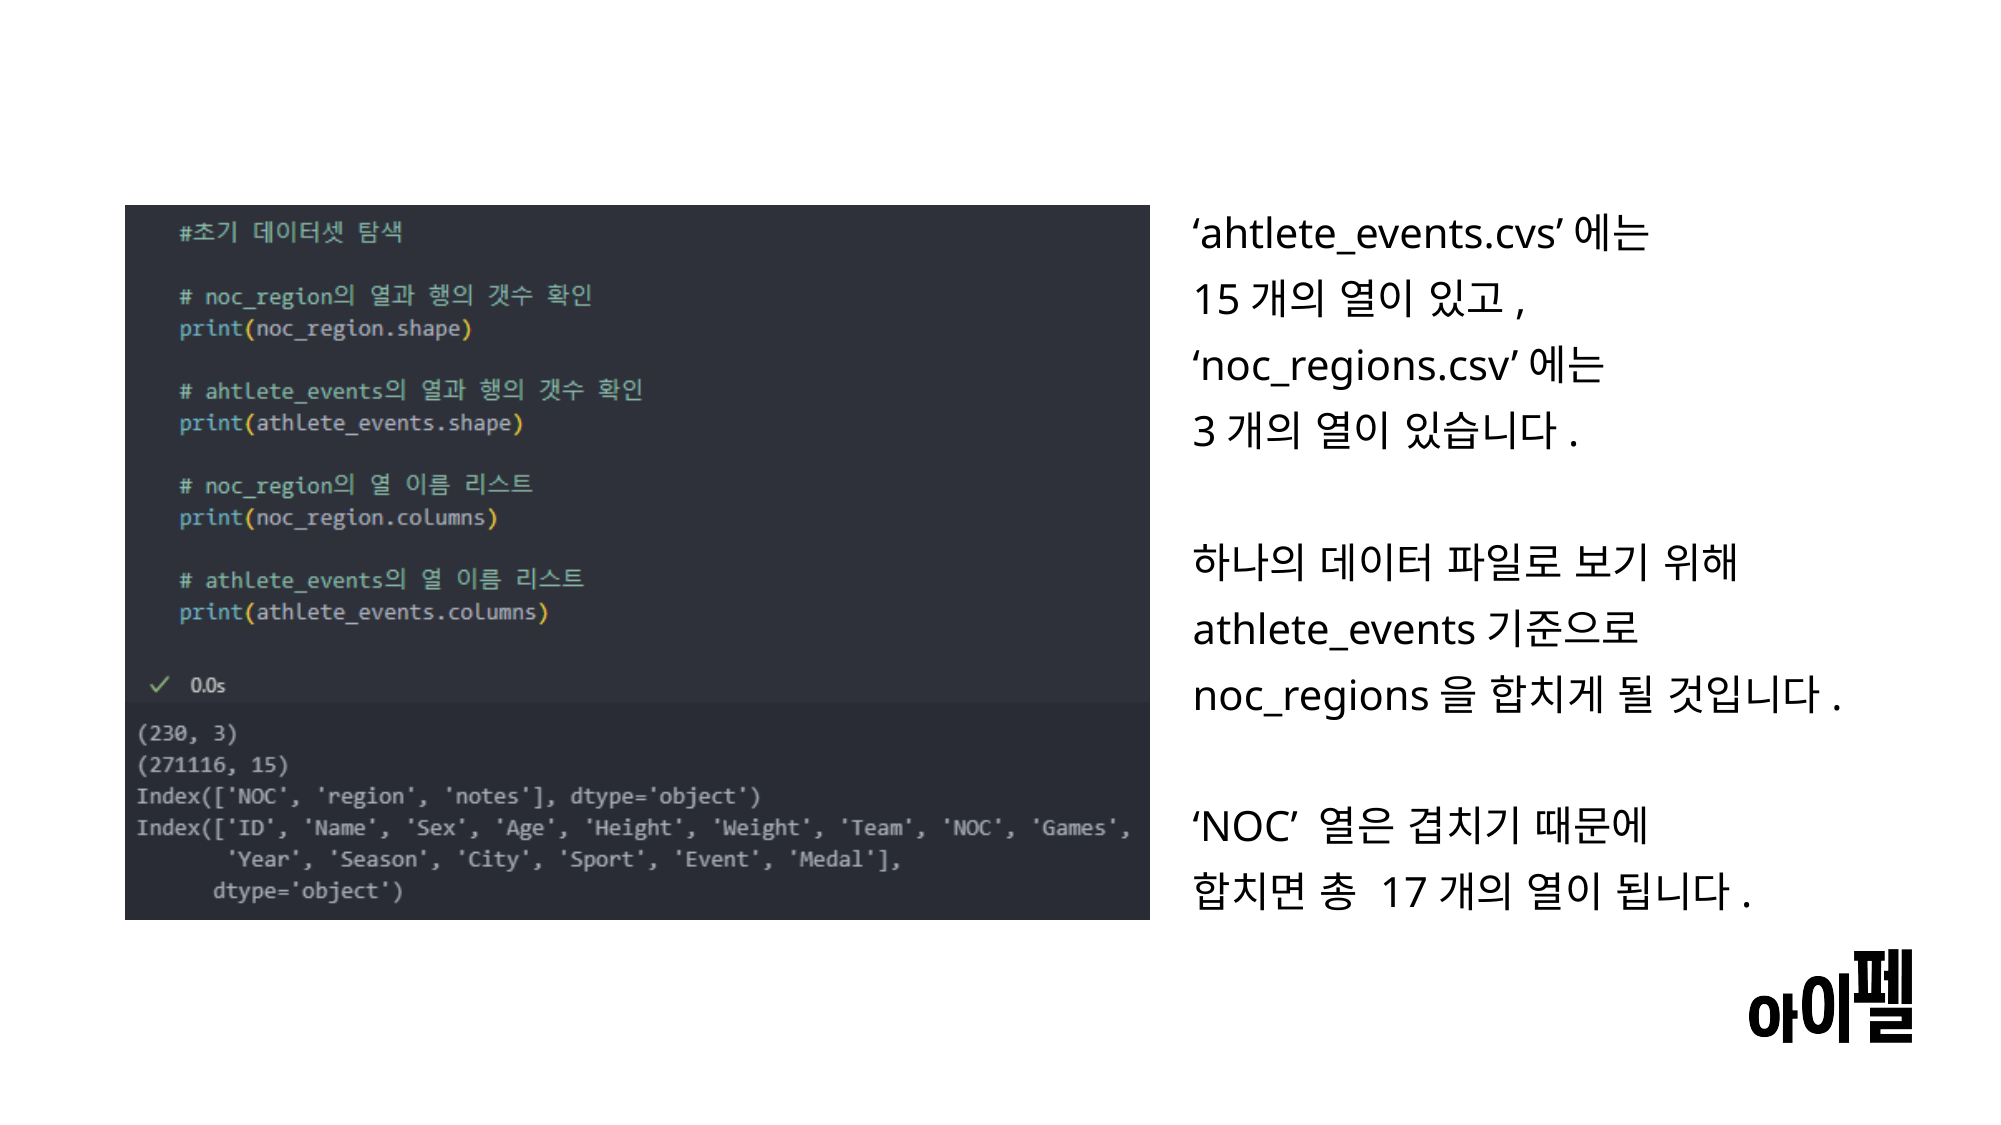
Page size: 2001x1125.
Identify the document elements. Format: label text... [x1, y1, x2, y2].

picture [1749, 949, 1912, 1043]
picture [125, 205, 1150, 920]
list ‘ahtlete_events.cvs’에는 15개의 열이 있고, ‘noc_regions.csv’에는 3개의 열이 있습니다. 하나의 데이터 파일로 보기 위해 athlete_events기준으로 noc_regions을 합치게 될 것입니다. ‘NOC’ 열은 겹치기 때문에 합치면 총 17개의 열이 됩니다. [1177, 205, 2000, 920]
